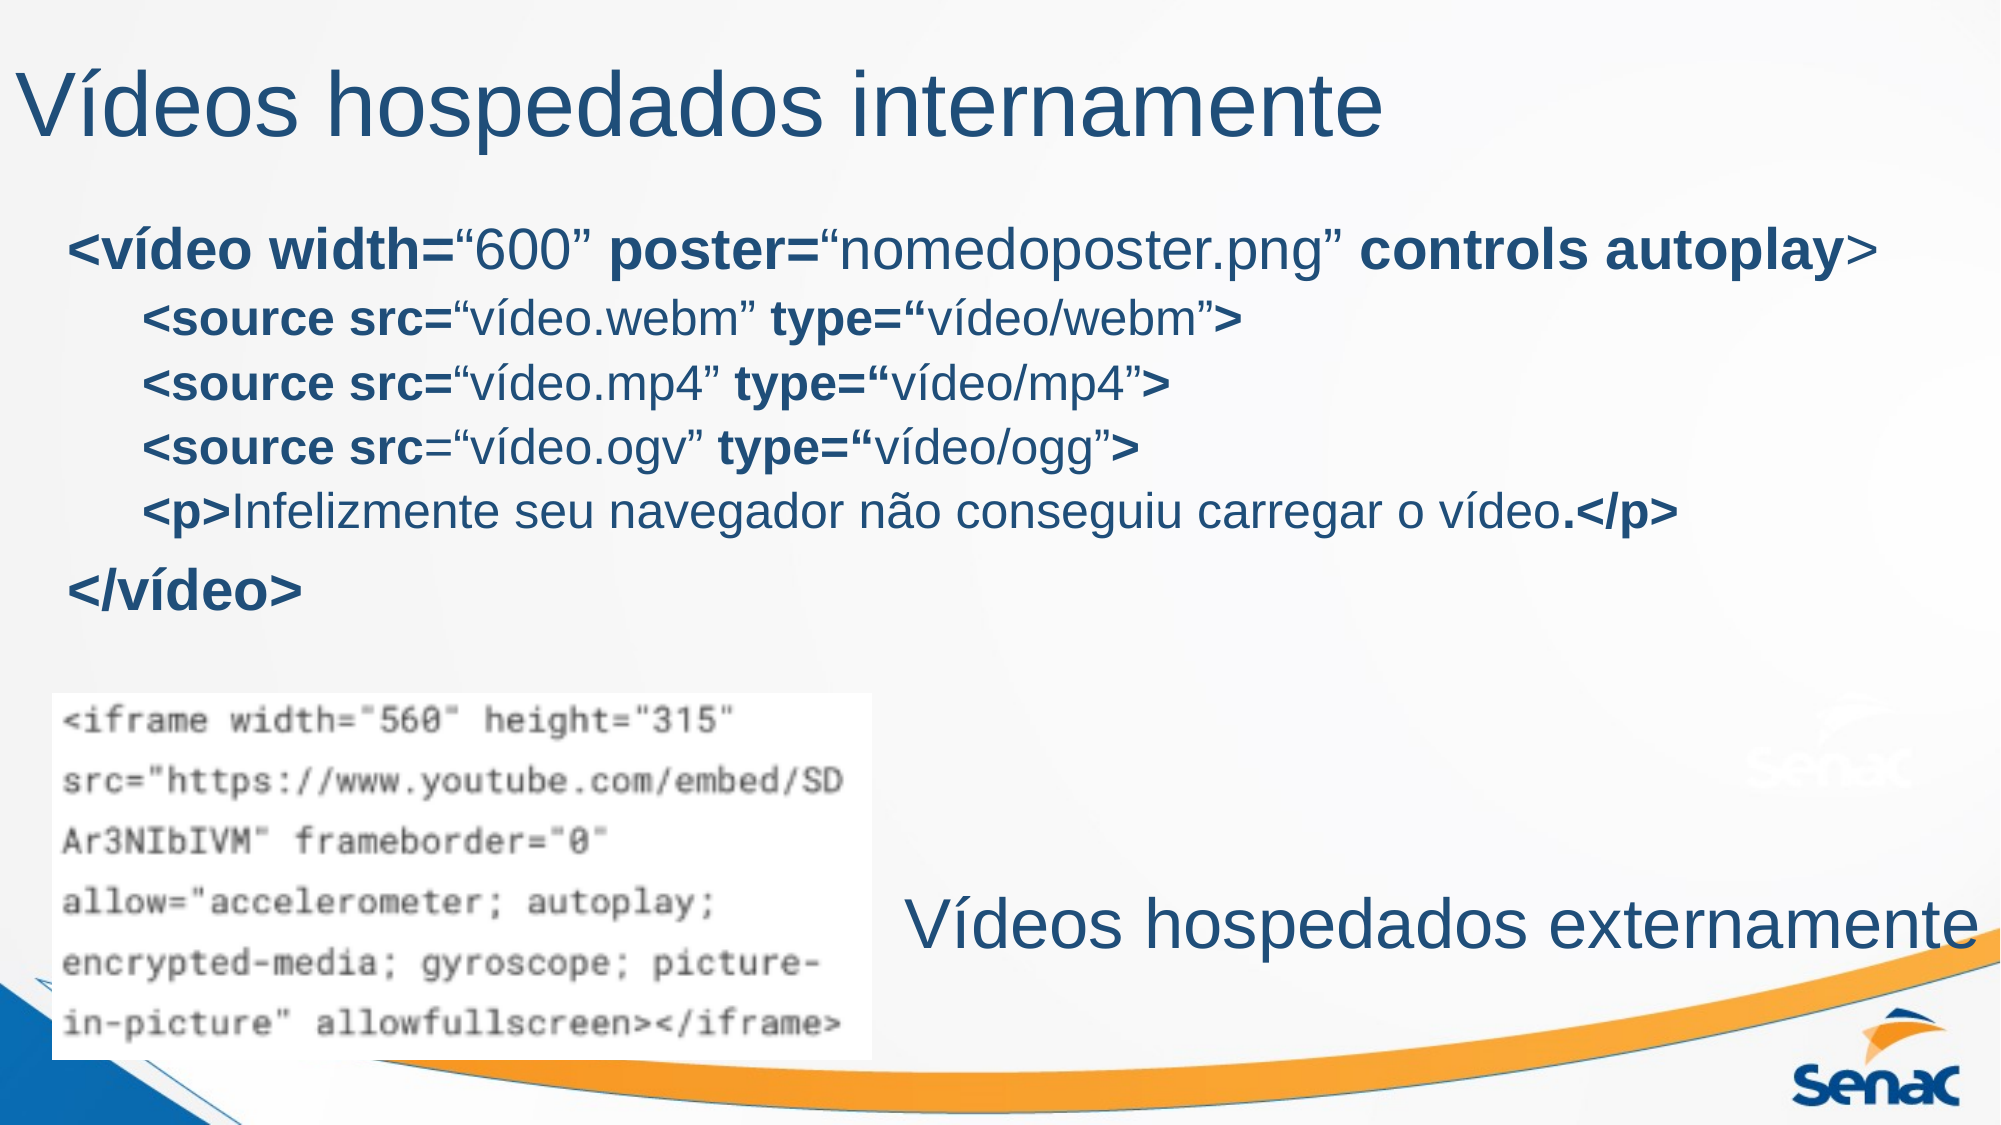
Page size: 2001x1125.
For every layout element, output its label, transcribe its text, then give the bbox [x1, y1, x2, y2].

picture [0, 0, 2001, 1125]
text_box Vídeos hospedados externamente [889, 855, 2000, 996]
title Vídeos hospedados internamente [0, 36, 1973, 178]
list <vídeo width=“600” poster=“nomedoposter.png” controls autoplay> <source src=“vídeo.webm” type=“vídeo/webm”> <source src=“vídeo.mp4” type=“vídeo/mp4”> <source src=“vídeo.ogv” type=“vídeo/ogg”> <p>Infelizmente seu navegador não conseguiu carregar o vídeo.</p> </vídeo> [52, 211, 1973, 926]
